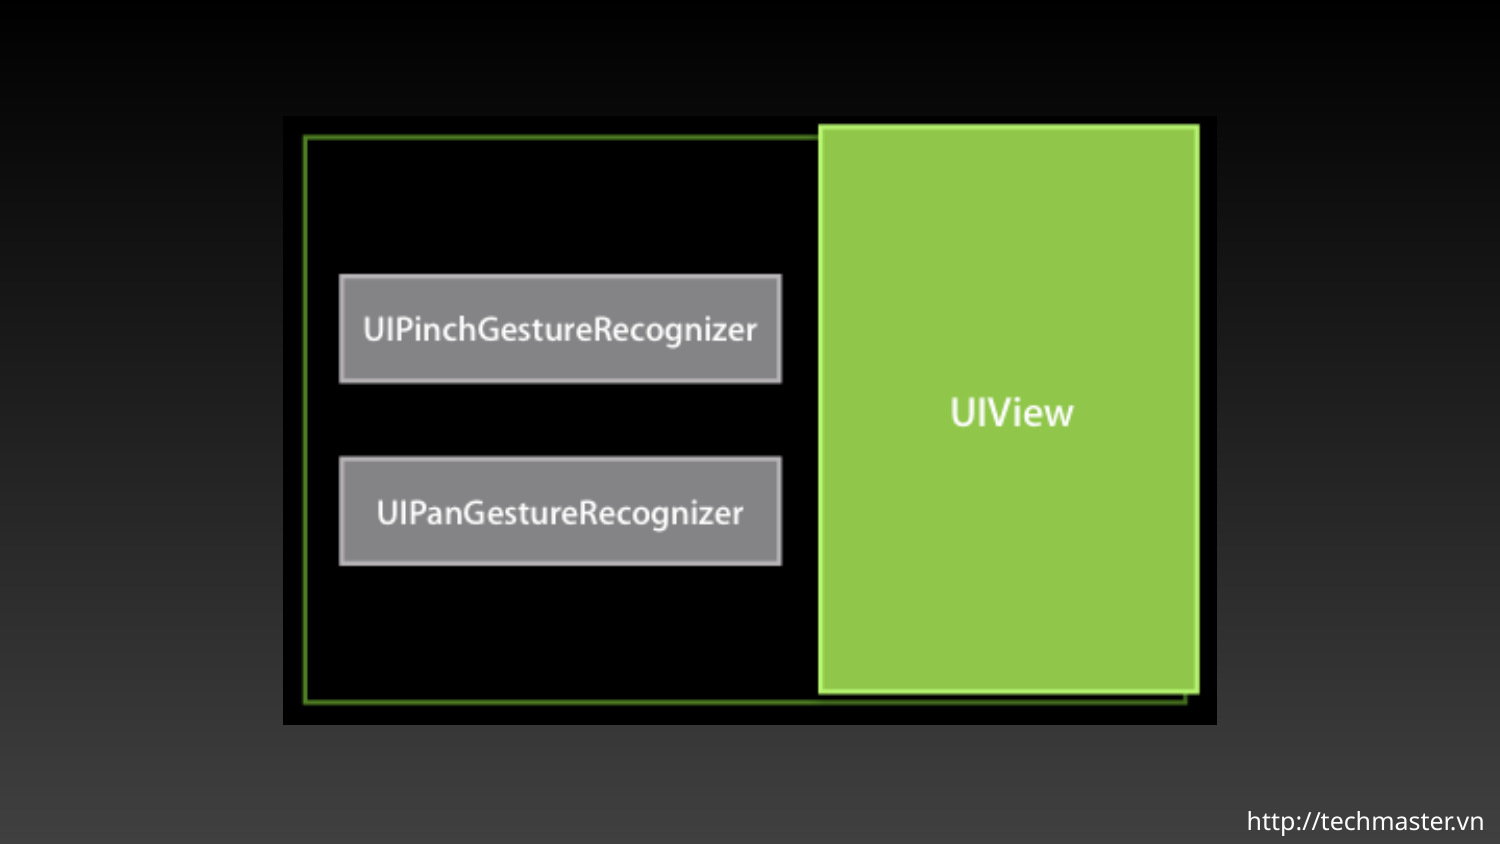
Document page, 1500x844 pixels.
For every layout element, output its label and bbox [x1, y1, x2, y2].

picture [283, 116, 1217, 726]
